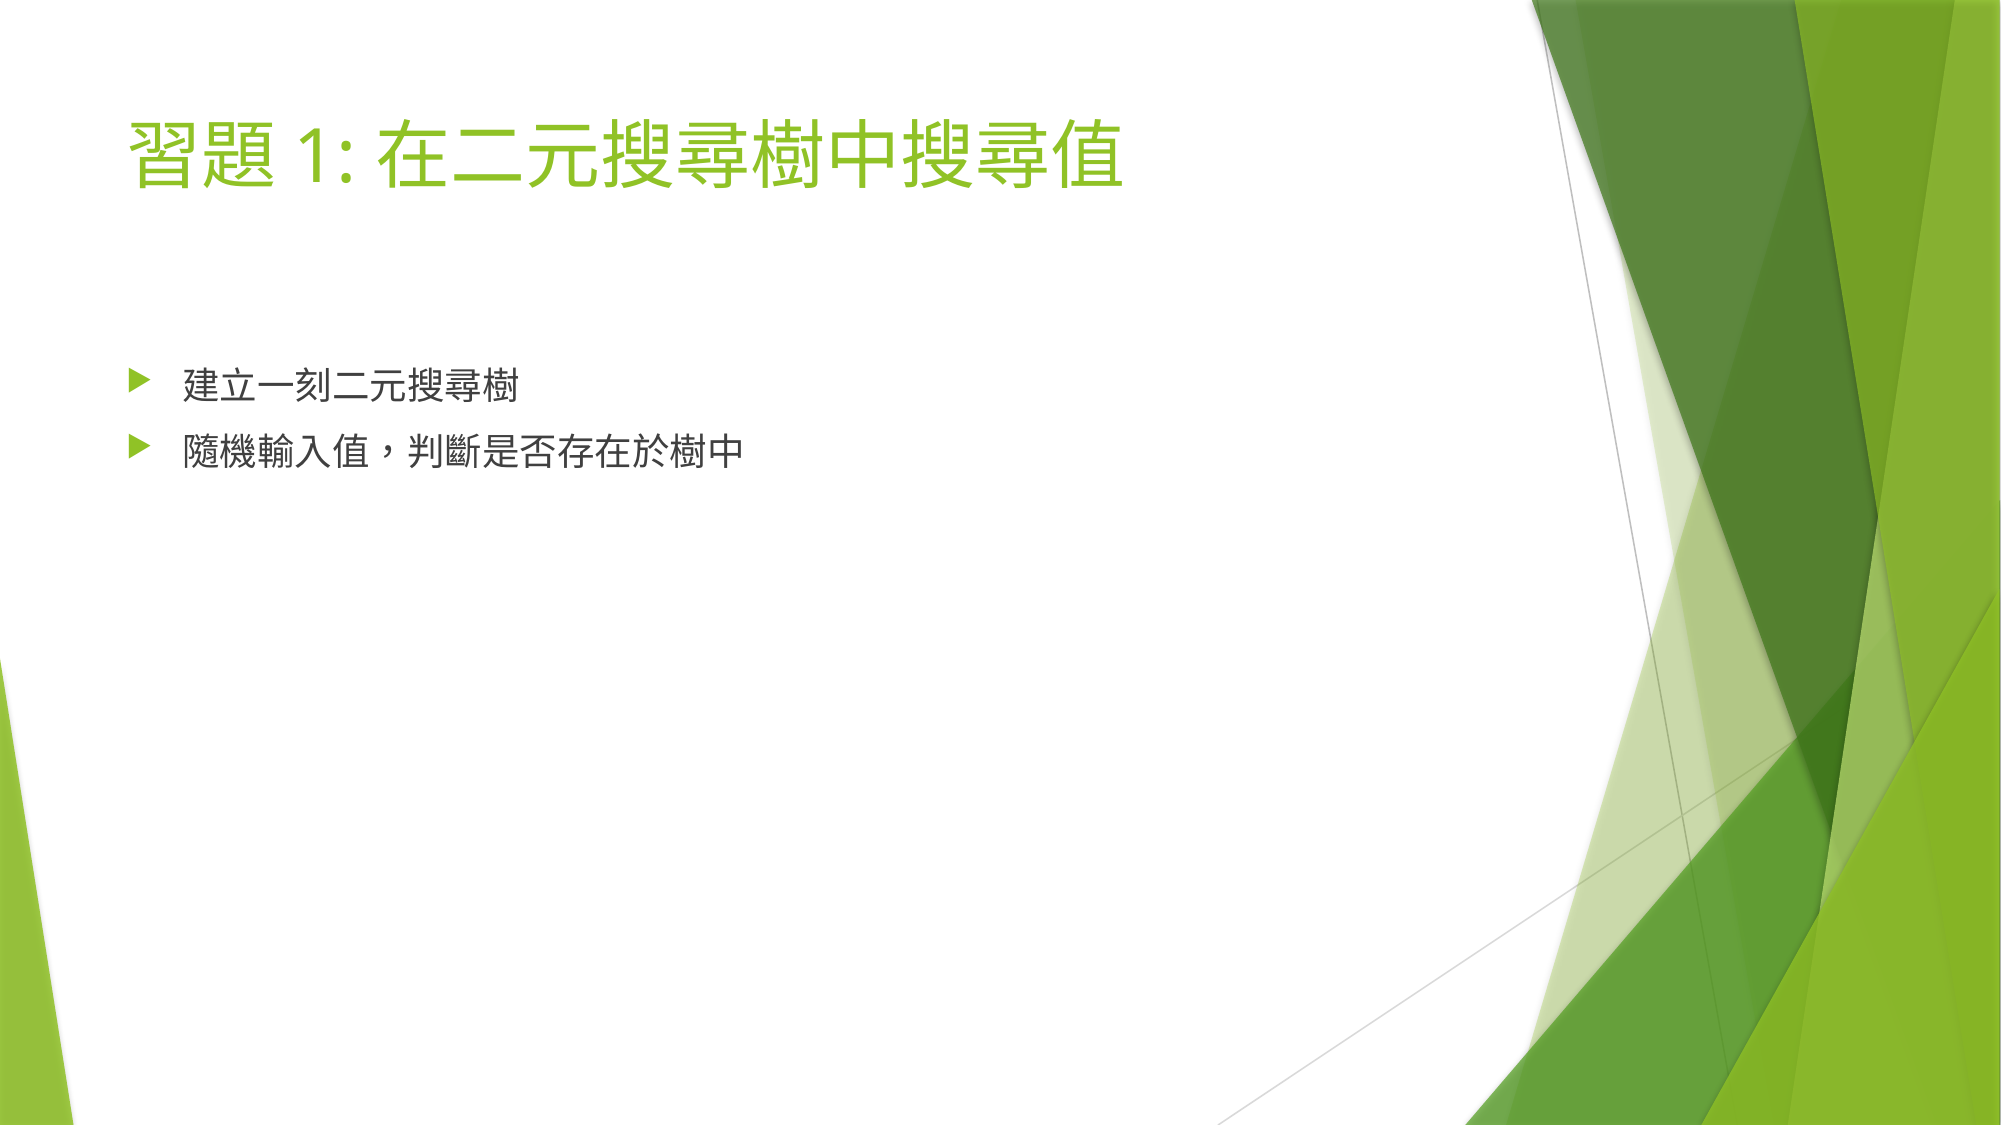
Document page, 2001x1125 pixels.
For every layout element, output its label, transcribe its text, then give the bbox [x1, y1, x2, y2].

list 建立一刻二元搜尋樹 隨機輸入值，判斷是否存在於樹中 [111, 354, 1522, 992]
title 習題1:在二元搜尋樹中搜尋值 [111, 99, 1522, 317]
